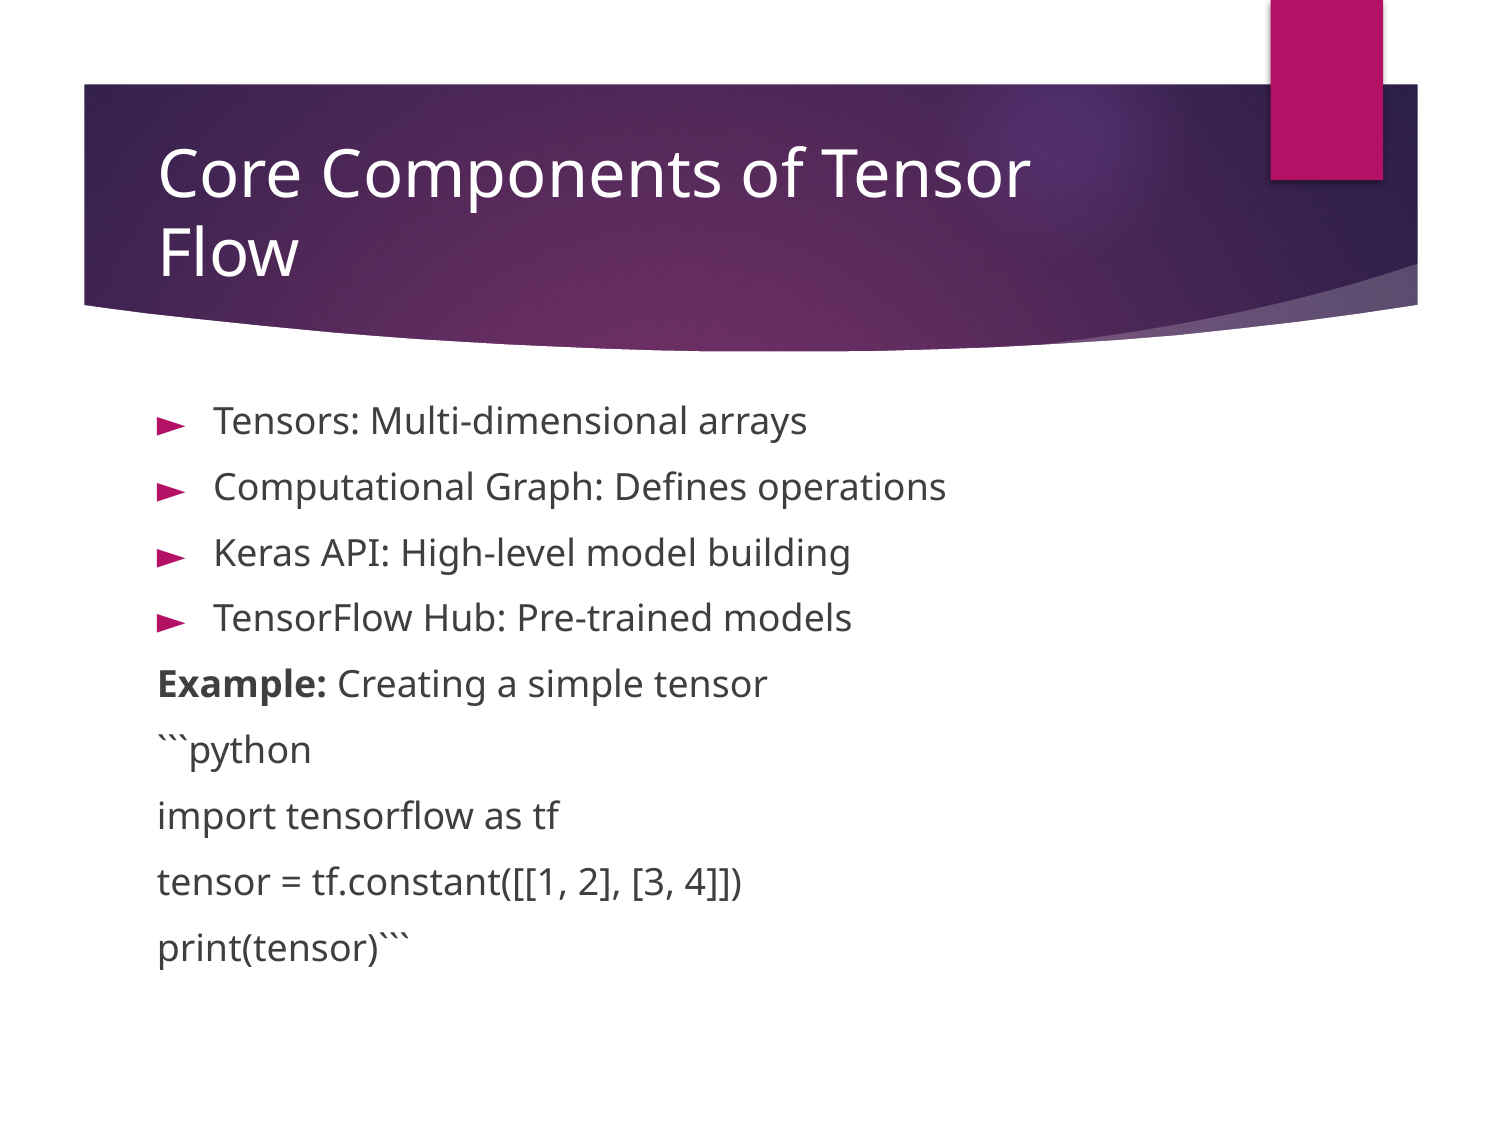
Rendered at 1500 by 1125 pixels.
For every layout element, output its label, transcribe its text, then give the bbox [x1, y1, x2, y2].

list Tensors: Multi-dimensional arrays Computational Graph: Defines operations Keras API: High-level model building TensorFlow Hub: Pre-trained models Example: Creating a simple tensor ```python import tensorflow as tf tensor = tf.constant([[1, 2], [3, 4]]) print(tensor)``` [141, 389, 1413, 988]
title Core Components of Tensor Flow [142, 152, 1183, 269]
picture [85, 85, 1417, 351]
